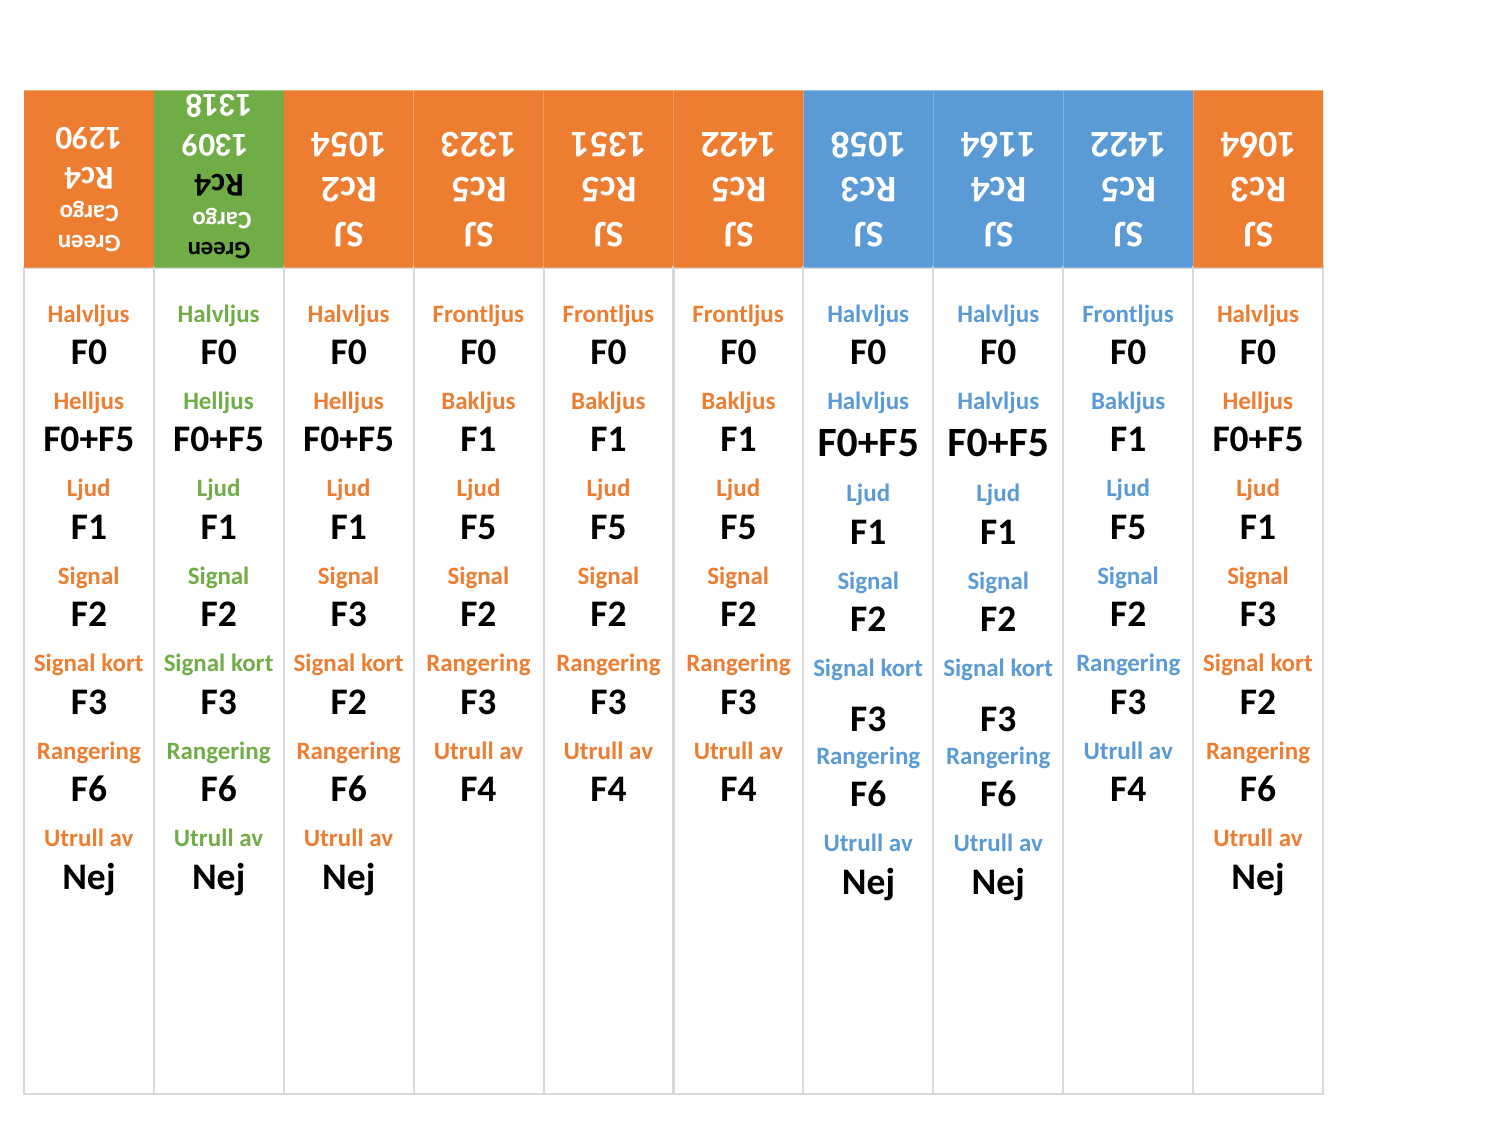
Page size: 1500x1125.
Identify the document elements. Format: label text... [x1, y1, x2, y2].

text_box SJ Rc2 1054 [283, 89, 413, 269]
text_box Frontljus F0 Bakljus F1 Ljud F5 Signal F2 Rangering F3 Utrull av F4 [413, 269, 543, 1095]
text_box Halvljus F0 Helljus F0+F5 Ljud F1 Signal F2 Signal kort F3 Rangering F6 Utrull av Nej [23, 269, 153, 1095]
text_box Halvljus F0 Halvljus F0+F5 Ljud F1 Signal F2 Signal kort F3 Rangering F6 Utrull av Nej [802, 266, 932, 1095]
text_box SJ Rc5 1323 [413, 89, 543, 269]
text_box Frontljus F0 Bakljus F1 Ljud F5 Signal F2 Rangering F3 Utrull av F4 [1062, 269, 1192, 1095]
text_box SJ Rc5 1422 [1062, 89, 1192, 269]
text_box Halvljus F0 Helljus F0+F5 Ljud F1 Signal F2 Signal kort F3 Rangering F6 Utrull av Nej [153, 269, 283, 1095]
text_box Halvljus F0 Helljus F0+F5 Ljud F1 Signal F3 Signal kort F2 Rangering F6 Utrull av Nej [283, 269, 413, 1095]
text_box SJ Rc3 1064 [1192, 89, 1324, 269]
text_box SJ Rc5 1422 [673, 89, 803, 269]
text_box Green Cargo Rc4 1290 [23, 89, 153, 269]
text_box SJ Rc5 1351 [543, 89, 673, 269]
text_box Halvljus F0 Helljus F0+F5 Ljud F1 Signal F3 Signal kort F2 Rangering F6 Utrull av Nej [1192, 269, 1324, 1095]
text_box Frontljus F0 Bakljus F1 Ljud F5 Signal F2 Rangering F3 Utrull av F4 [672, 266, 802, 1095]
text_box Frontljus F0 Bakljus F1 Ljud F5 Signal F2 Rangering F3 Utrull av F4 [543, 269, 672, 1095]
text_box Green Cargo Rc4 1309 1318 [153, 89, 283, 269]
text_box SJ Rc3 1058 [803, 89, 932, 269]
text_box Halvljus F0 Halvljus F0+F5 Ljud F1 Signal F2 Signal kort F3 Rangering F6 Utrull av Nej [932, 269, 1062, 1095]
text_box SJ Rc4 1164 [932, 89, 1062, 269]
